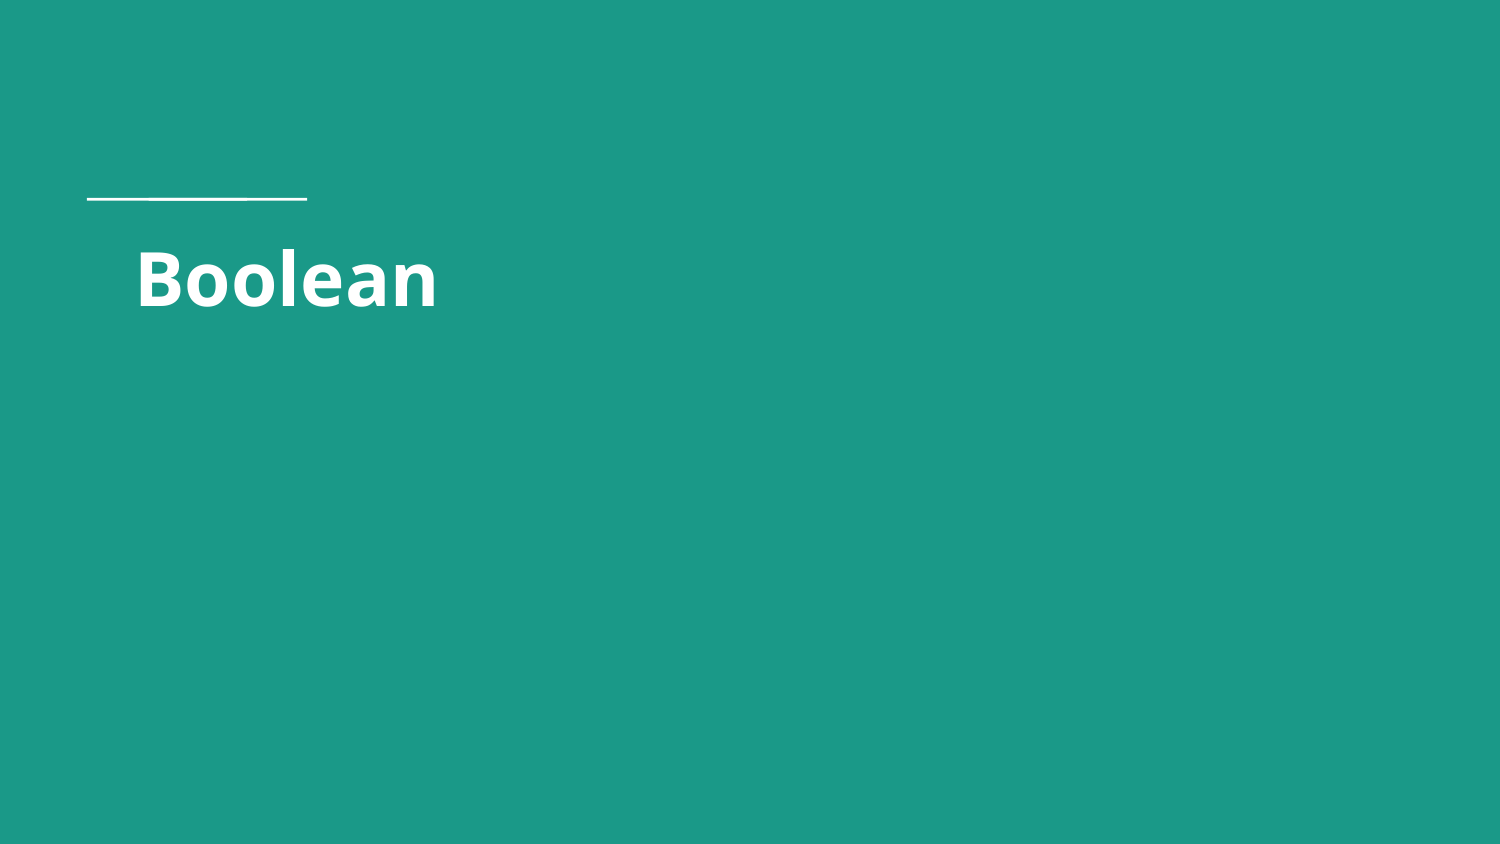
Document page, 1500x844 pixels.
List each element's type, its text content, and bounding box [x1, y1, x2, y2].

title Boolean [119, 216, 1381, 466]
